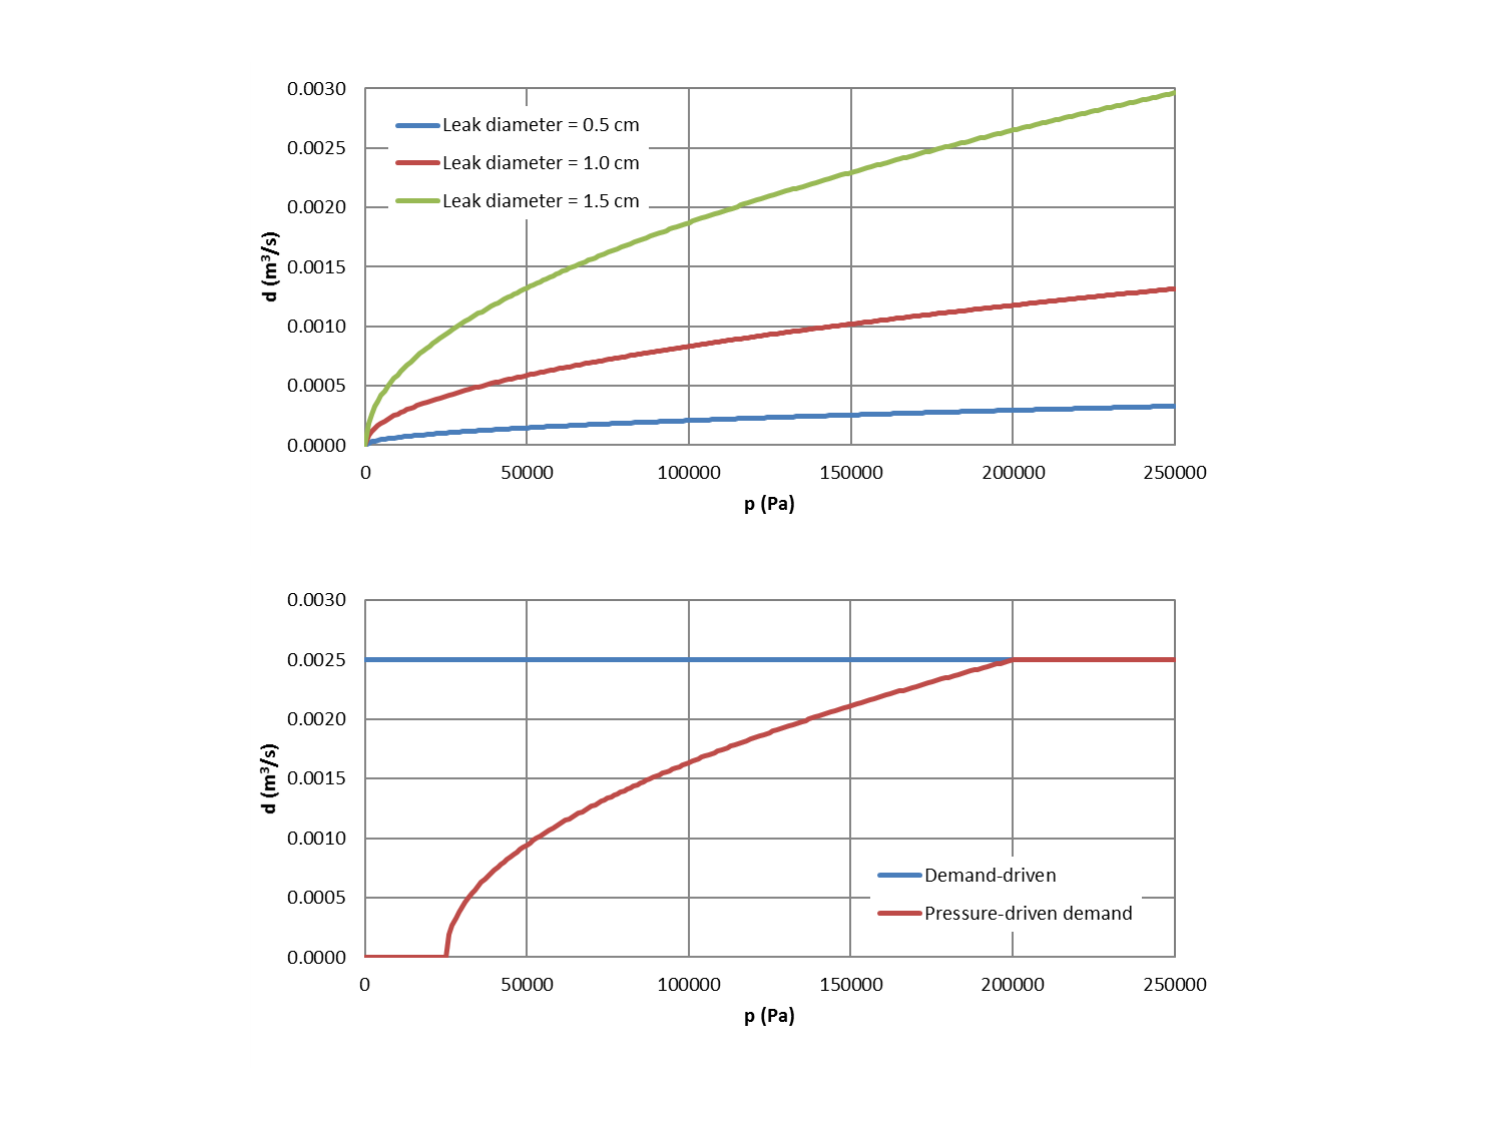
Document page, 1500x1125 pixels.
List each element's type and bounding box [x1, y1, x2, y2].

picture [249, 62, 1219, 556]
picture [249, 574, 1219, 1069]
